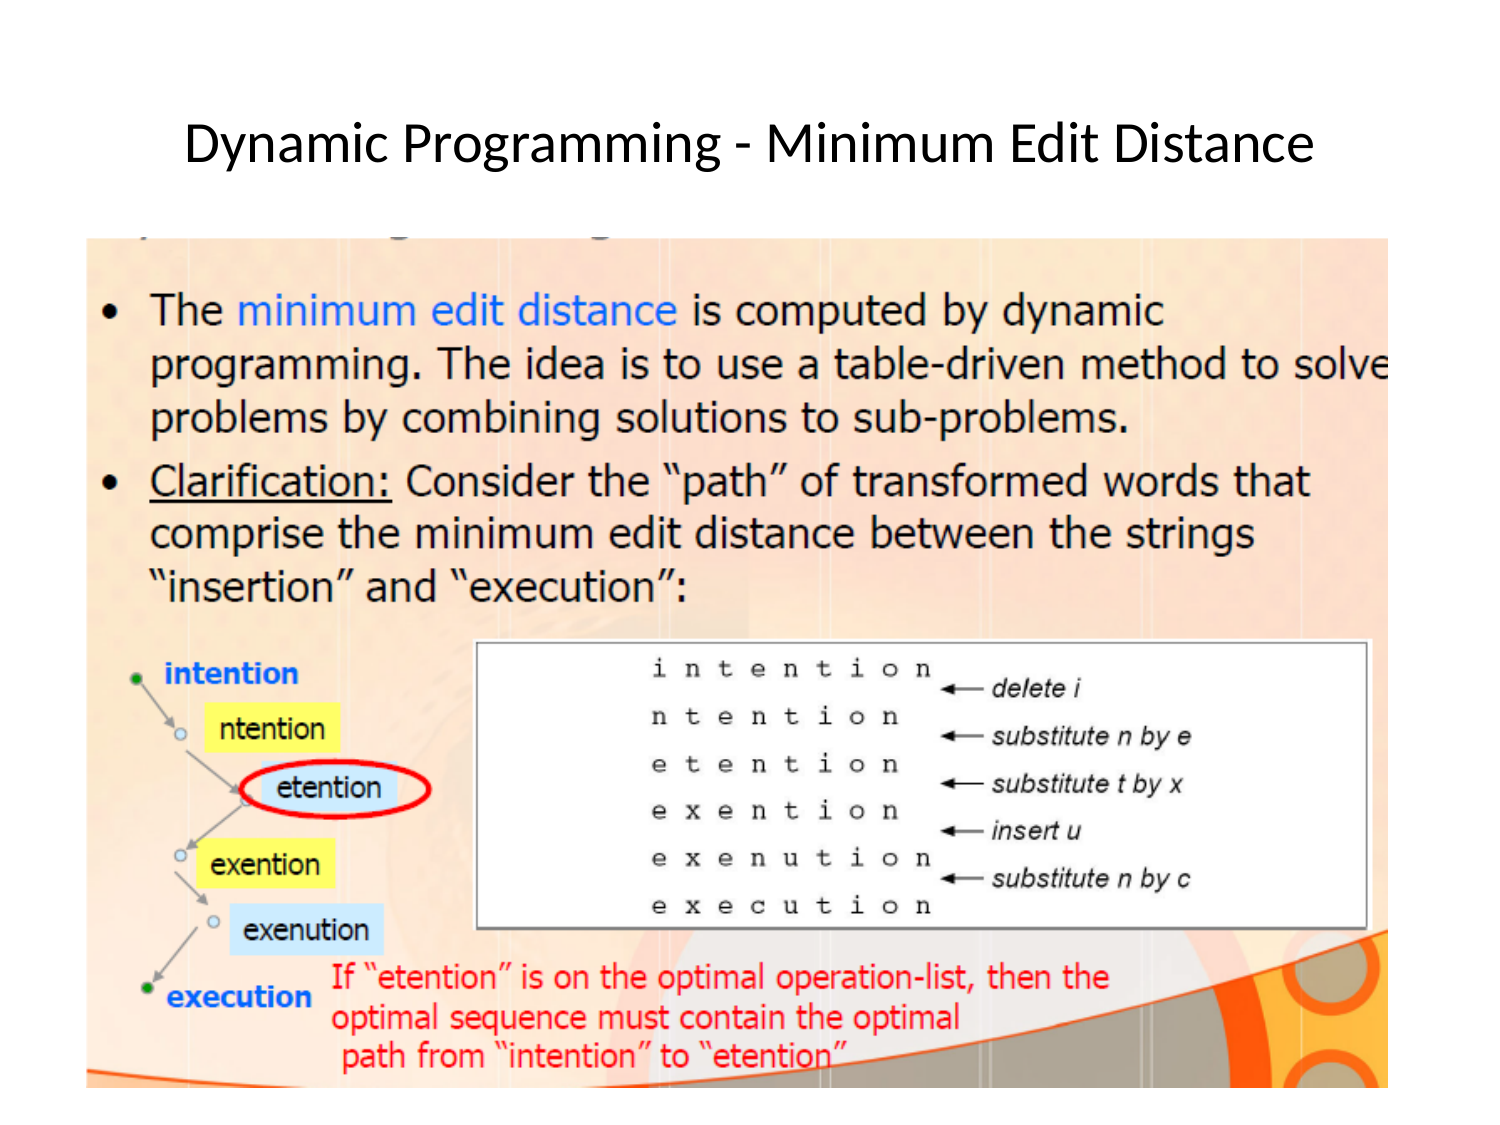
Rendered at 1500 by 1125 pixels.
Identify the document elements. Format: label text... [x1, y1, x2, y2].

title Dynamic Programming - Minimum Edit Distance [75, 45, 1425, 233]
picture [86, 237, 1388, 1089]
